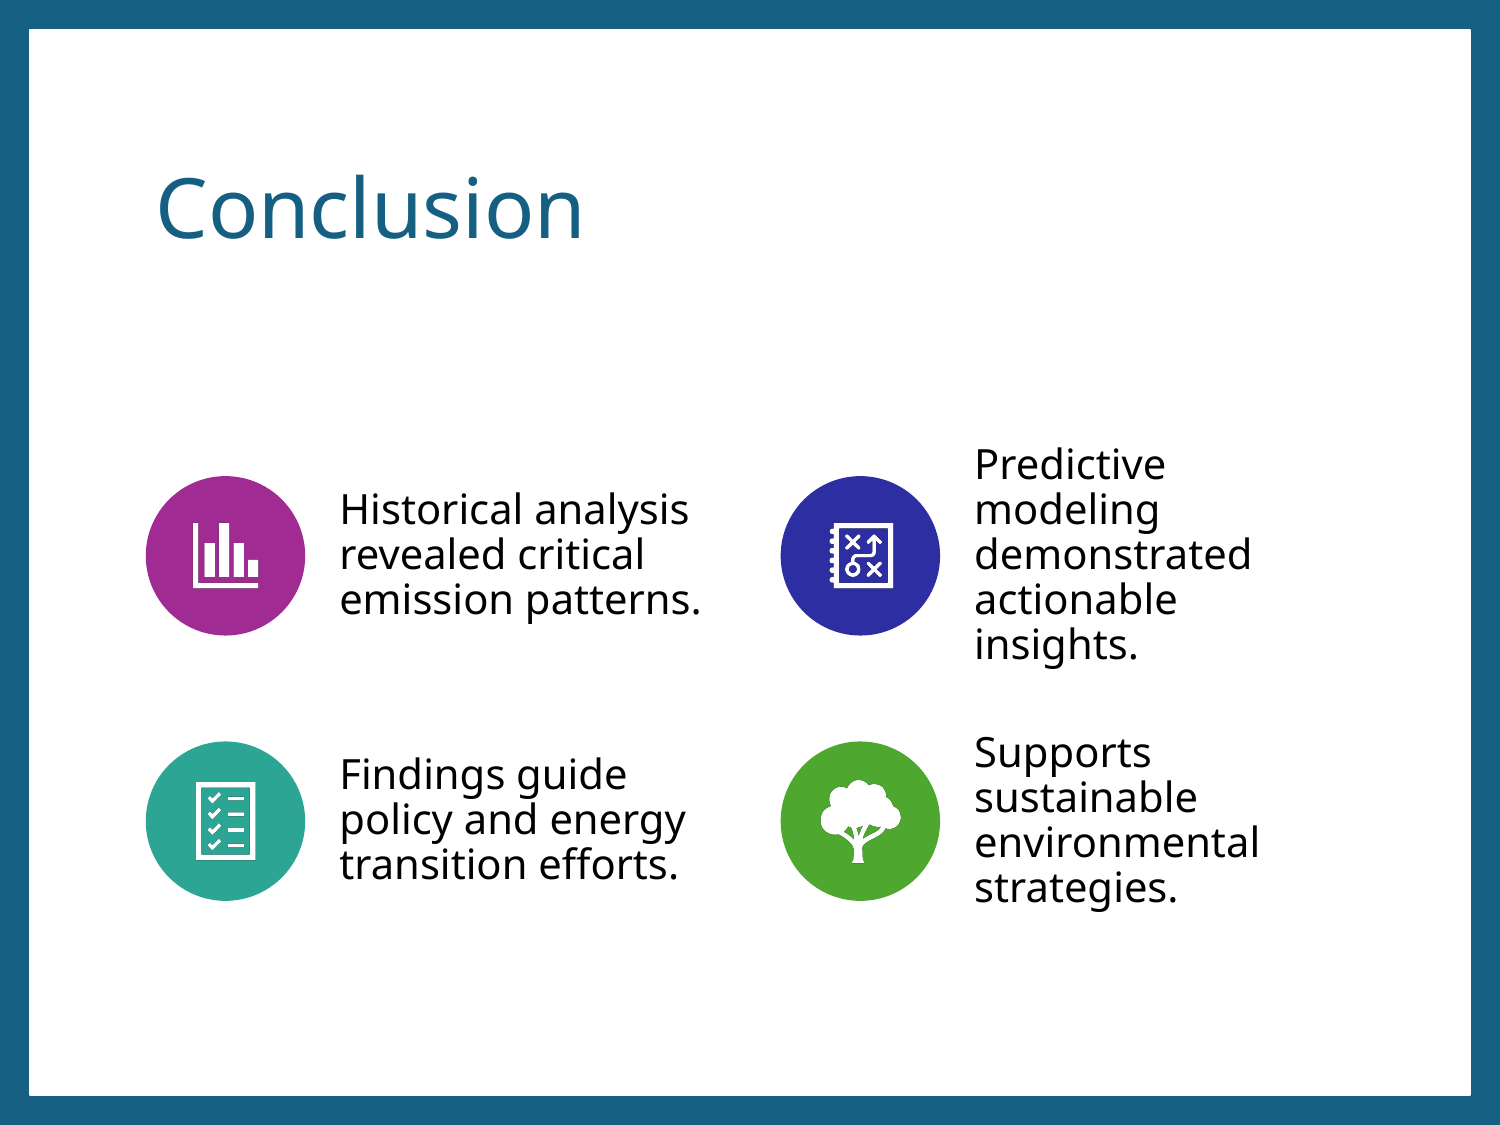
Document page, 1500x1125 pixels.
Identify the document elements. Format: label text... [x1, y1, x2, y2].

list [140, 376, 1356, 1001]
title Conclusion [140, 99, 1356, 323]
